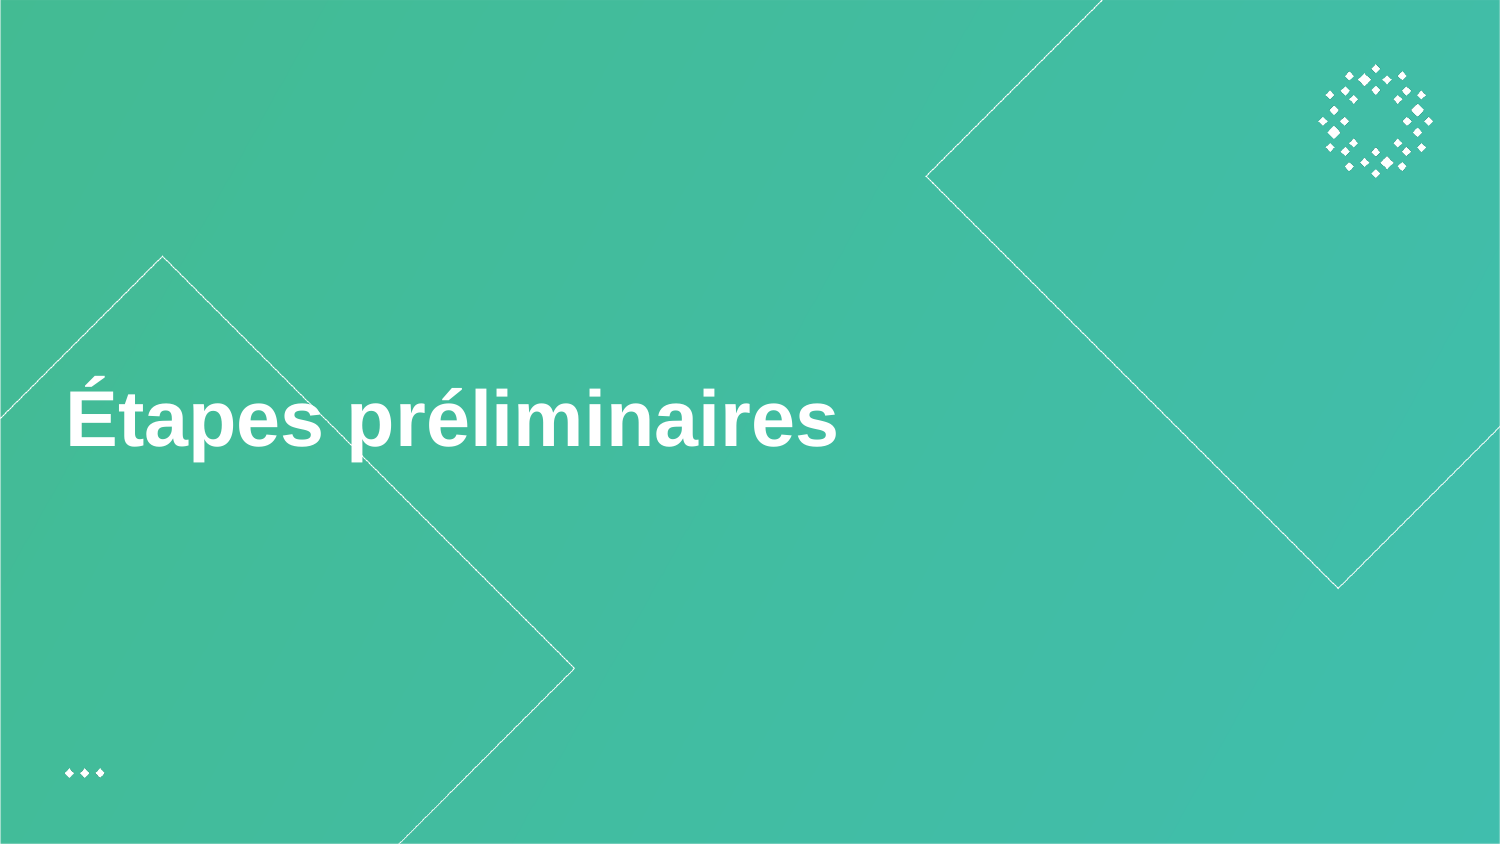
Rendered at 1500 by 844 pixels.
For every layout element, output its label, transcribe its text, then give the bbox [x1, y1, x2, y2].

list Étapes préliminaires [65, 211, 913, 614]
picture [0, 0, 1500, 844]
